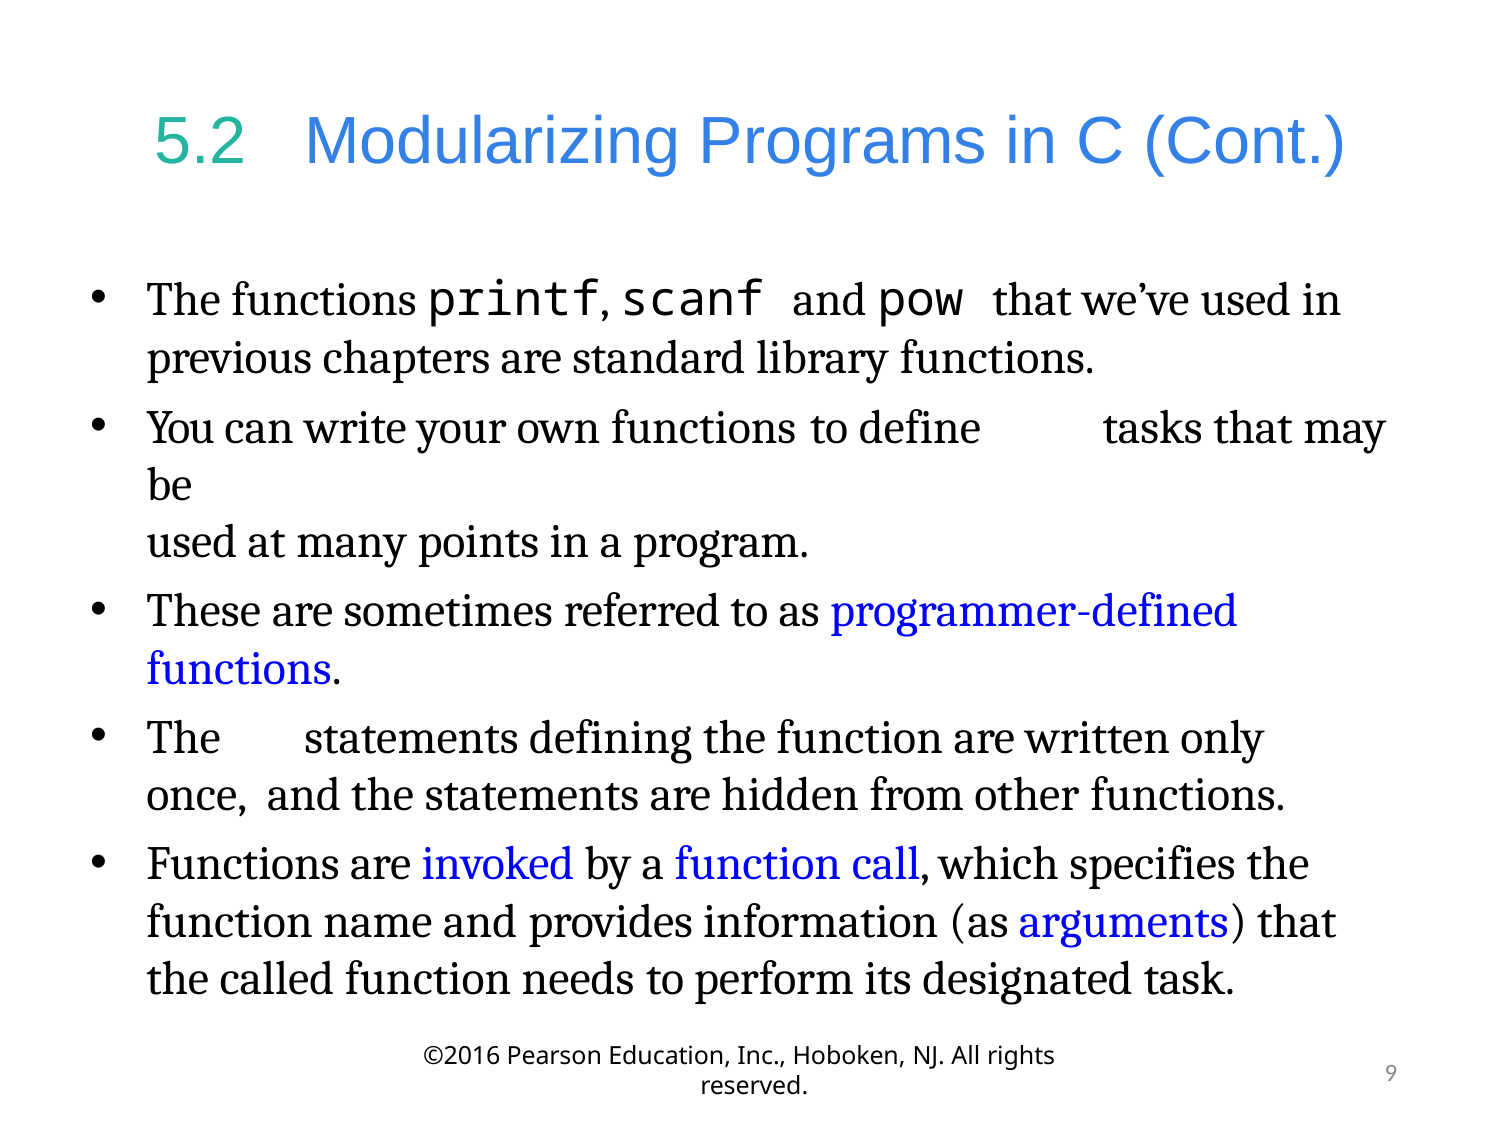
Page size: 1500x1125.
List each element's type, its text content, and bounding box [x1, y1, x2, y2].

title 5.2 Modularizing Programs in C (Cont.) [152, 94, 1348, 265]
text_box 10 [1380, 1060, 1415, 1087]
footer ©2016 Pearson Education, Inc., Hoboken, NJ. All rights reserved. [421, 1034, 1092, 1125]
text_box The functions printf, scanf and pow that we’ve used in previous chapters are standard library functions. You can write your own functions to define tasks that may be used at many points in a program. These are sometimes referred to as programmer-defined functions. The statements defining the function are written only once, and the statements are hidden from other functions. Functions are invoked by a function call, which specifies the function name and provides information (as arguments) that the called function needs to perform its designated task. [87, 265, 1403, 1005]
